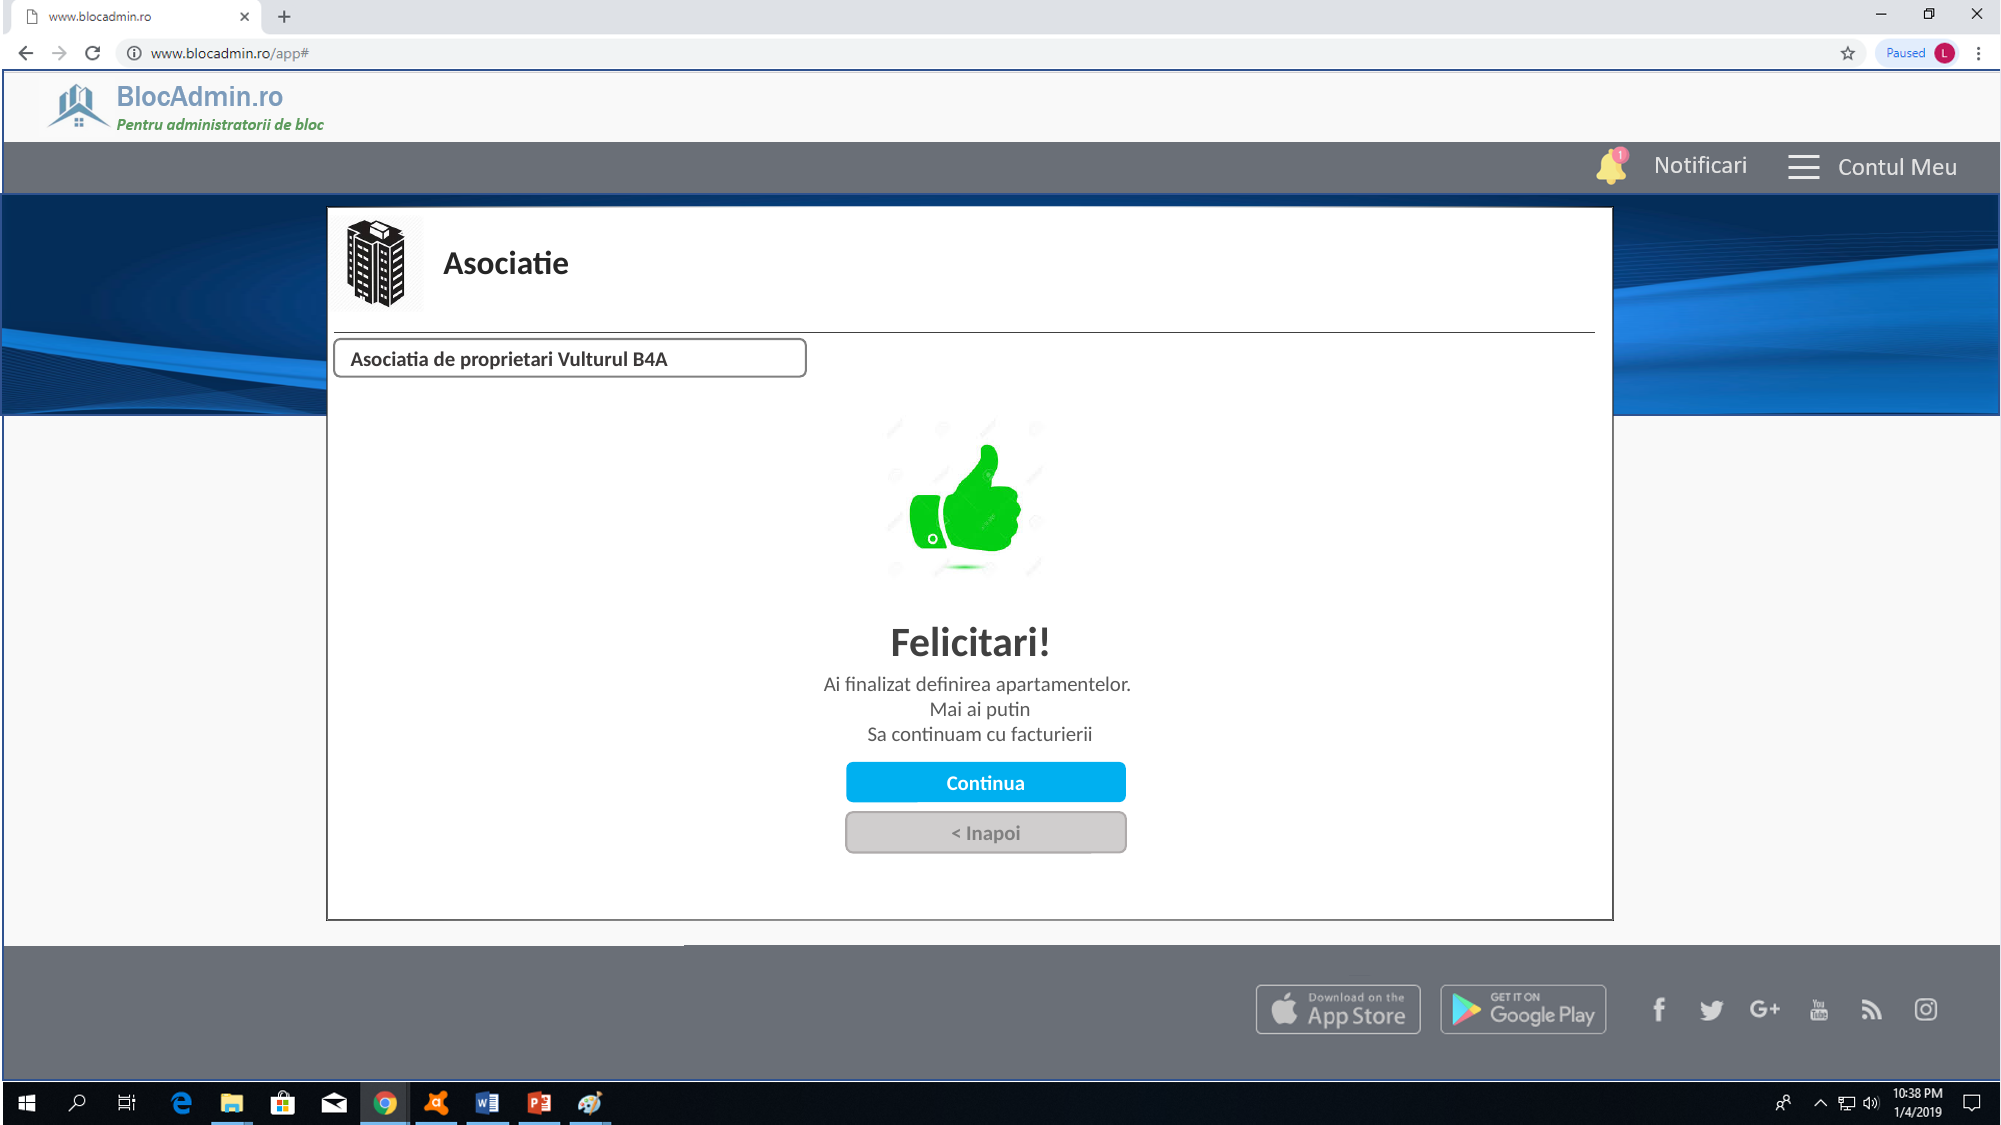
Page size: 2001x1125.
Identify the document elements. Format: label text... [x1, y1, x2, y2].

text_box Asociatia de proprietari Vulturul B4A [333, 337, 807, 378]
text_box < Inapoi [845, 811, 1127, 854]
text_box Asociatie [428, 233, 639, 289]
text_box Ai finalizat definirea apartamentelor. Mai ai putin Sa continuam cu facturierii [789, 663, 1171, 754]
text_box Felicitari! [795, 607, 1148, 663]
text_box Continua [845, 760, 1127, 804]
text_box [747, 391, 1213, 884]
picture [0, 0, 2001, 1125]
